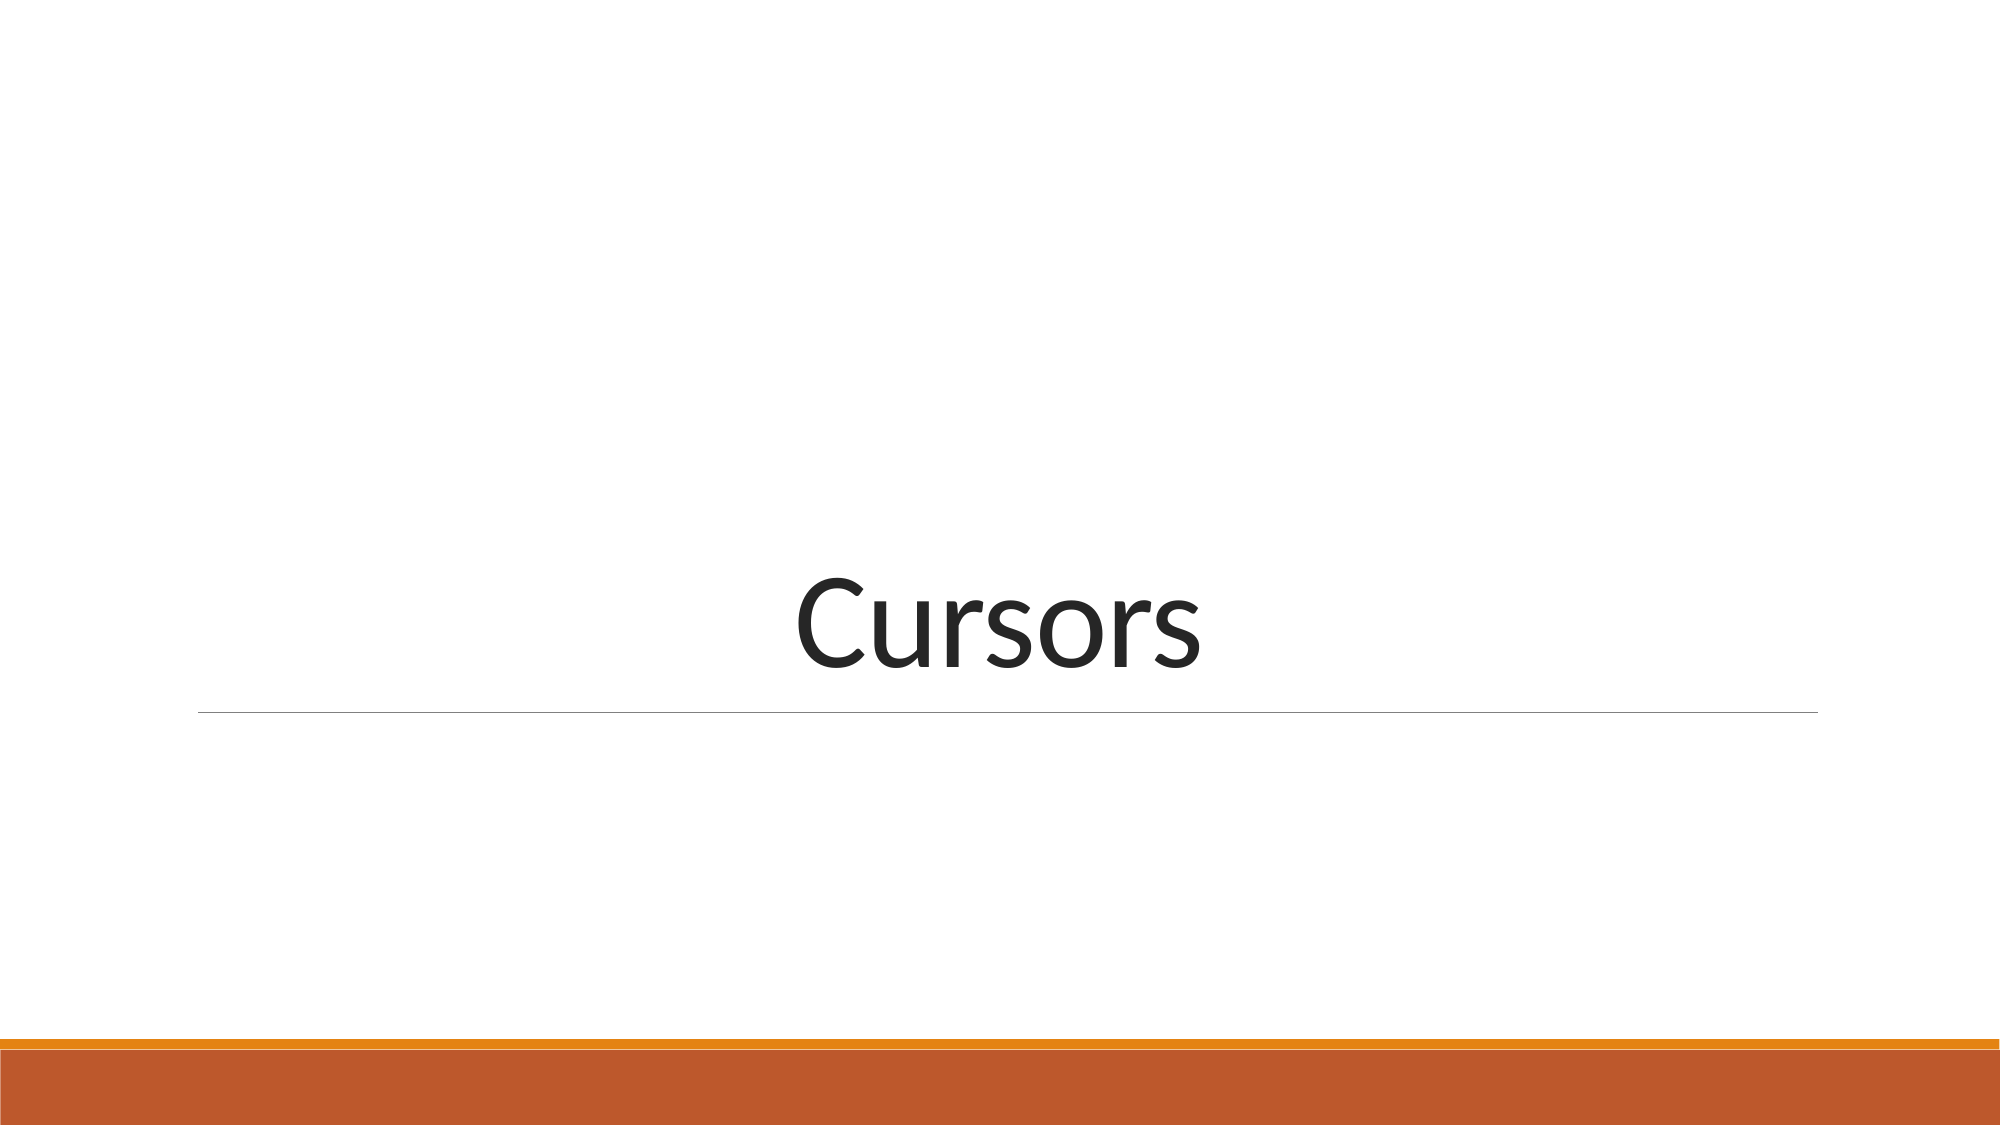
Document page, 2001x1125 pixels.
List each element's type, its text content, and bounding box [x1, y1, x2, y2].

title Cursors [174, 422, 1825, 704]
